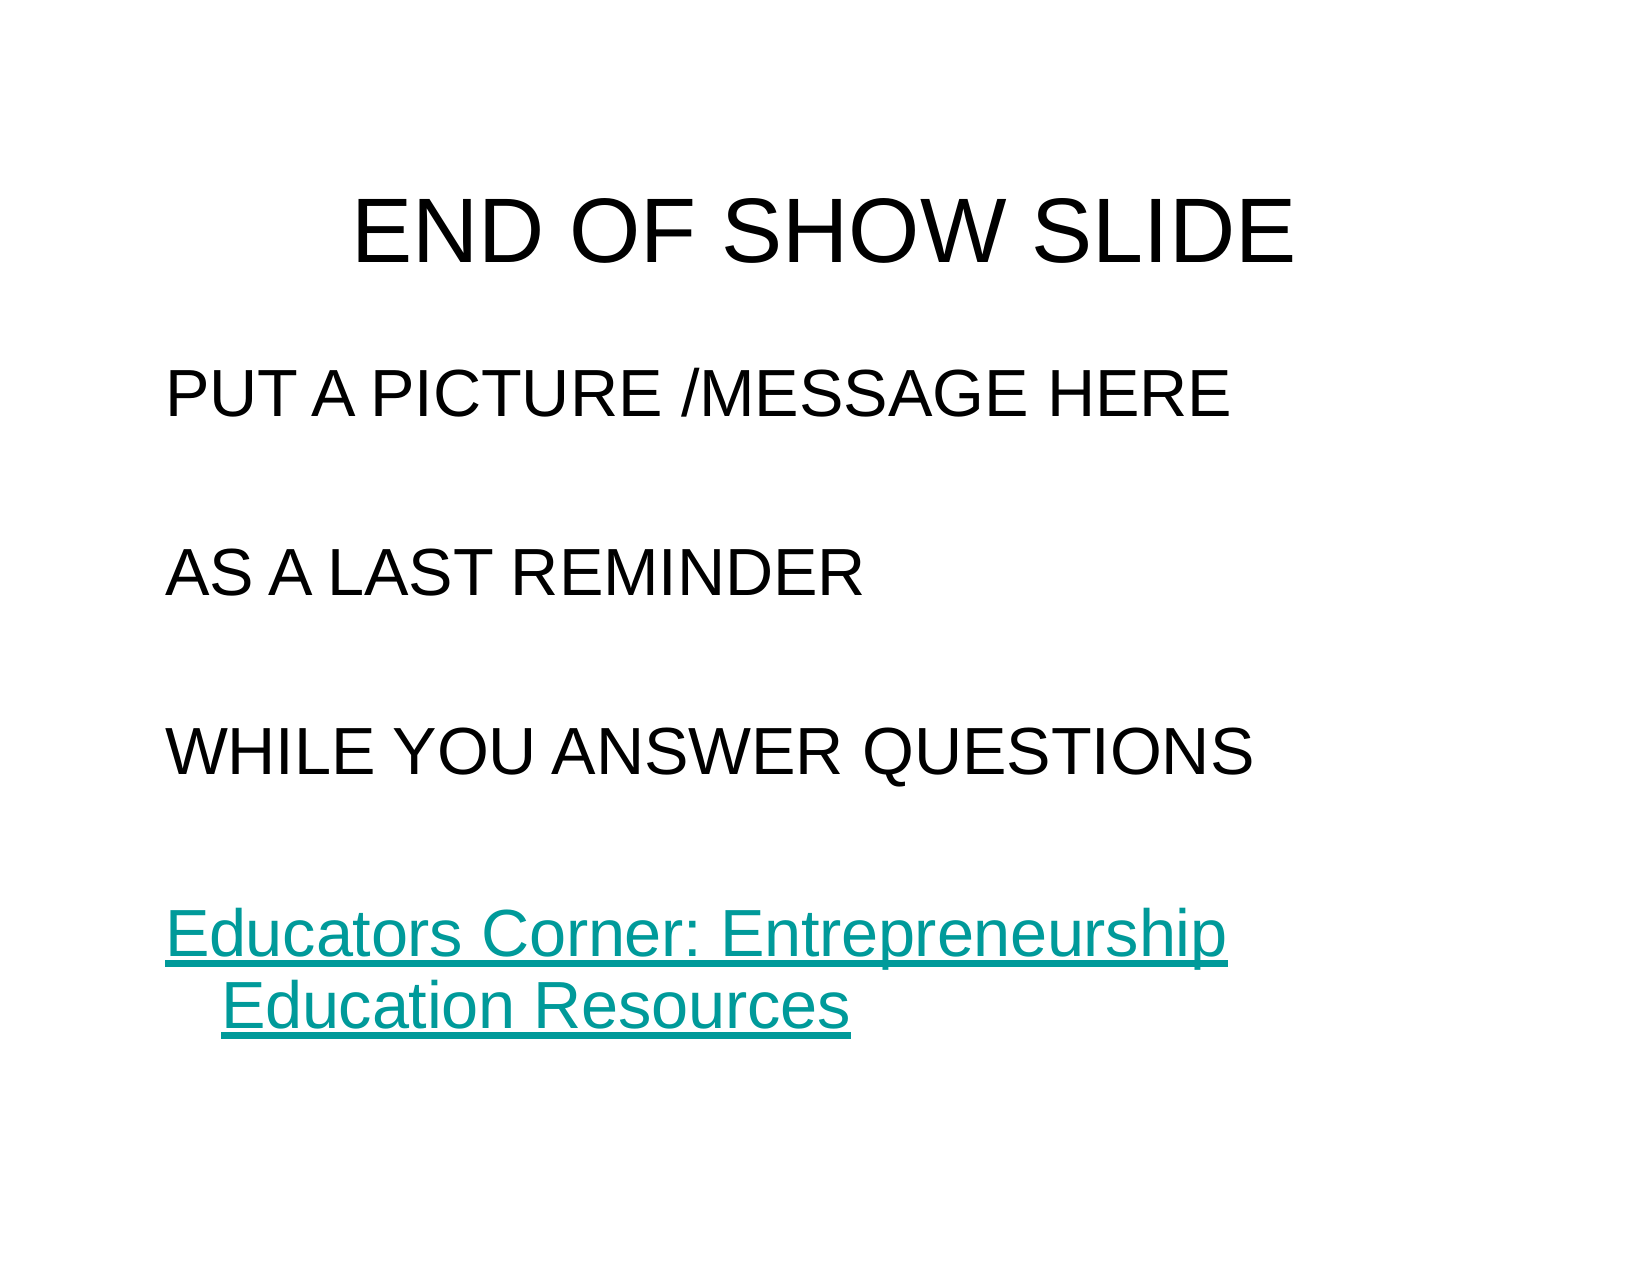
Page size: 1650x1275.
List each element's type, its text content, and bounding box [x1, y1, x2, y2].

title END OF SHOW SLIDE [251, 171, 1399, 385]
text_box PUT A PICTURE /MESSAGE HERE AS A LAST REMINDER WHILE YOU ANSWER QUESTIONS Educators Corner: Entrepreneurship Education Resources [162, 349, 1265, 1042]
